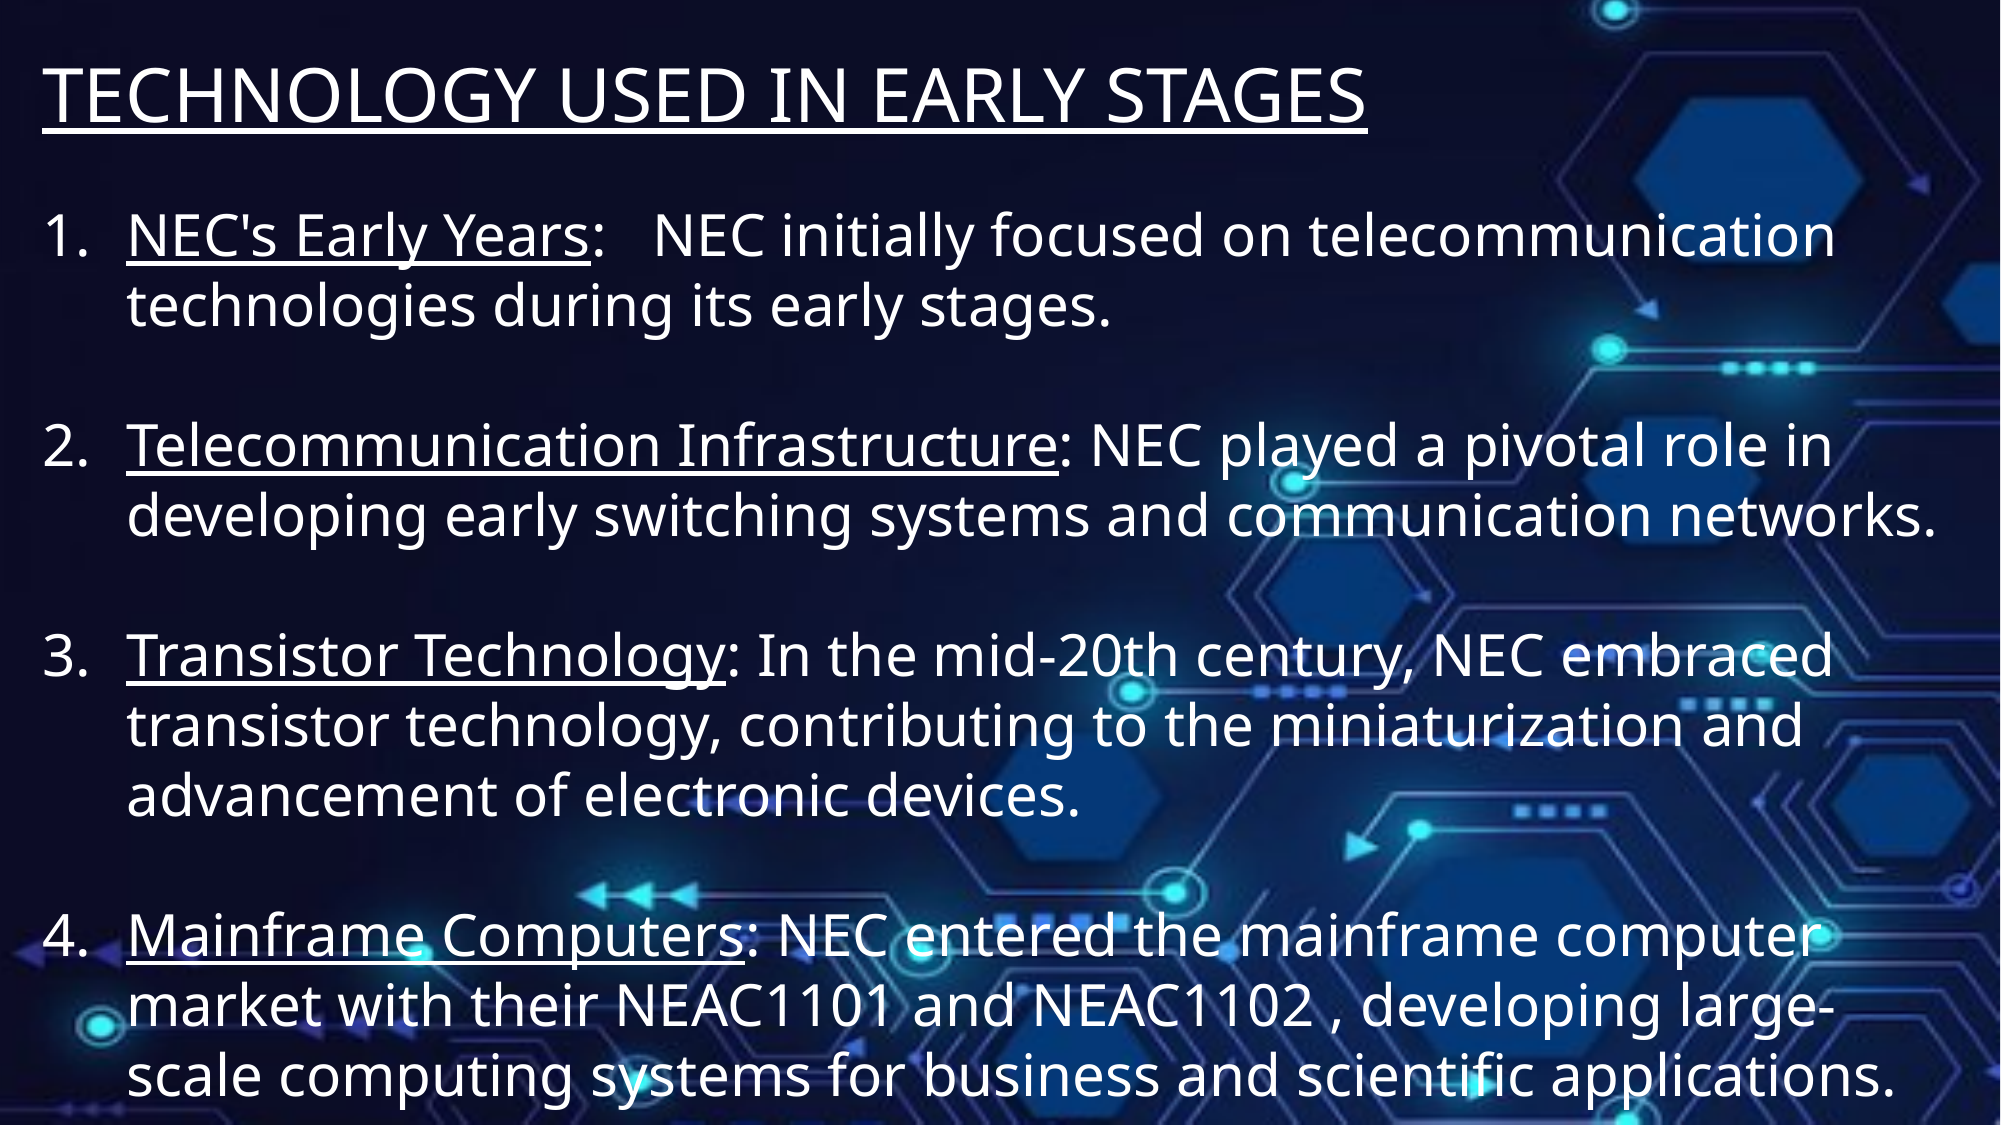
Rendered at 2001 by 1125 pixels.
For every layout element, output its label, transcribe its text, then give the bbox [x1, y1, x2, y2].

picture [0, 0, 2001, 1125]
text_box TECHNOLOGY USED IN EARLY STAGES [27, 40, 1967, 145]
text_box NEC's Early Years: NEC initially focused on telecommunication technologies during its early stages. Telecommunication Infrastructure: NEC played a pivotal role in developing early switching systems and communication networks. Transistor Technology: In the mid-20th century, NEC embraced transistor technology, contributing to the miniaturization and advancement of electronic devices. Mainframe Computers: NEC entered the mainframe computer market with their NEAC1101 and NEAC1102 , developing large-scale computing systems for business and scientific applications. [27, 190, 1974, 1116]
